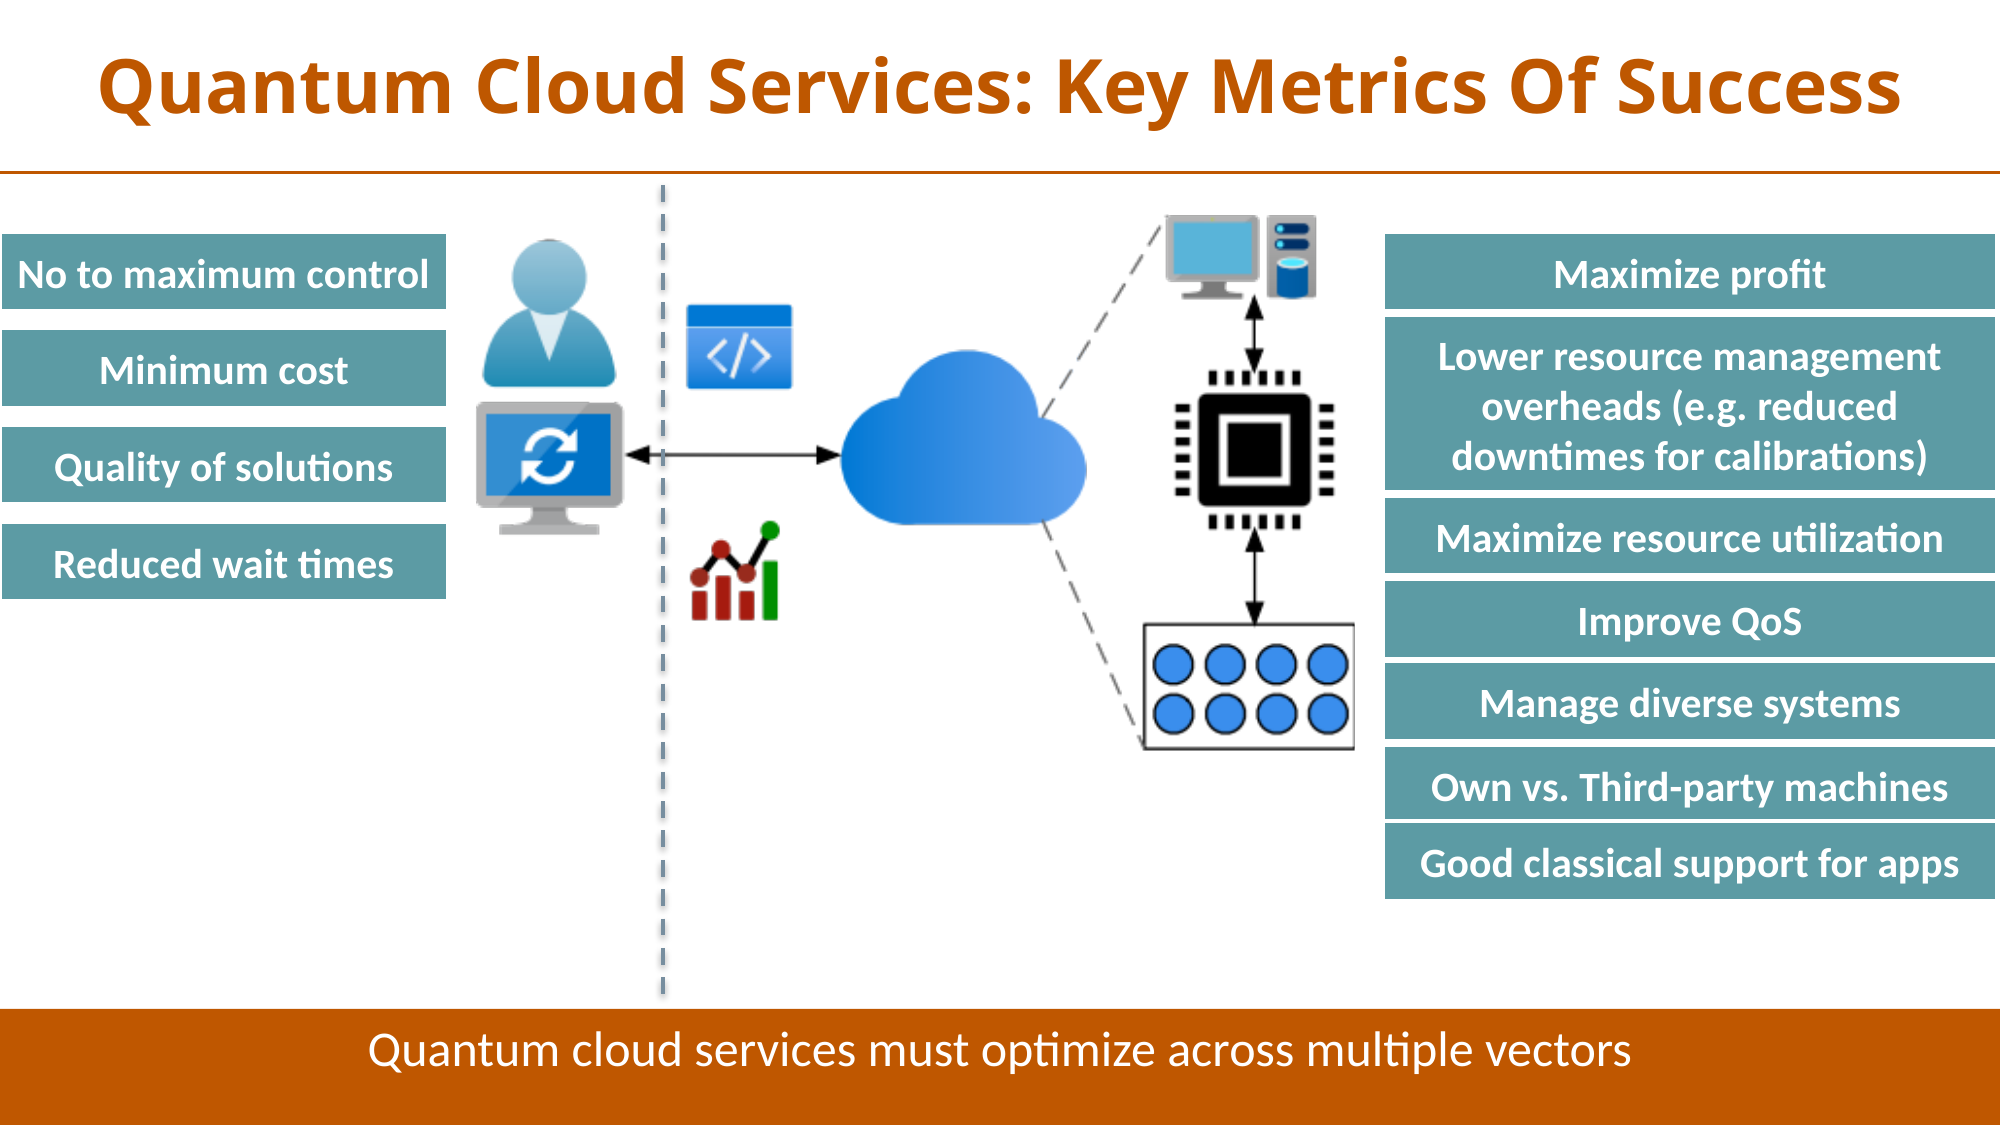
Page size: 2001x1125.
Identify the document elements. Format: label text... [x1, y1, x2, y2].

text_box Quality of solutions [0, 423, 450, 507]
text_box Maximize profit [1381, 230, 1999, 313]
text_box Lower resource management overheads (e.g. reduced downtimes for calibrations) [1381, 313, 1999, 494]
text_box No to maximum control [0, 230, 450, 313]
text_box Reduced wait times [0, 520, 450, 604]
picture [475, 214, 662, 751]
picture [664, 214, 1355, 751]
text_box Quantum Cloud Services: Key Metrics Of Success [13, 6, 1987, 171]
text_box Own vs. Third-party machines [1381, 743, 1999, 819]
text_box Maximize resource utilization [1381, 494, 1999, 577]
text_box Quantum cloud services must optimize across multiple vectors [0, 1008, 2000, 1125]
text_box Minimum cost [0, 326, 450, 410]
text_box Improve QoS [1381, 577, 1999, 659]
text_box Good classical support for apps [1381, 819, 1999, 903]
text_box Manage diverse systems [1381, 659, 1999, 743]
